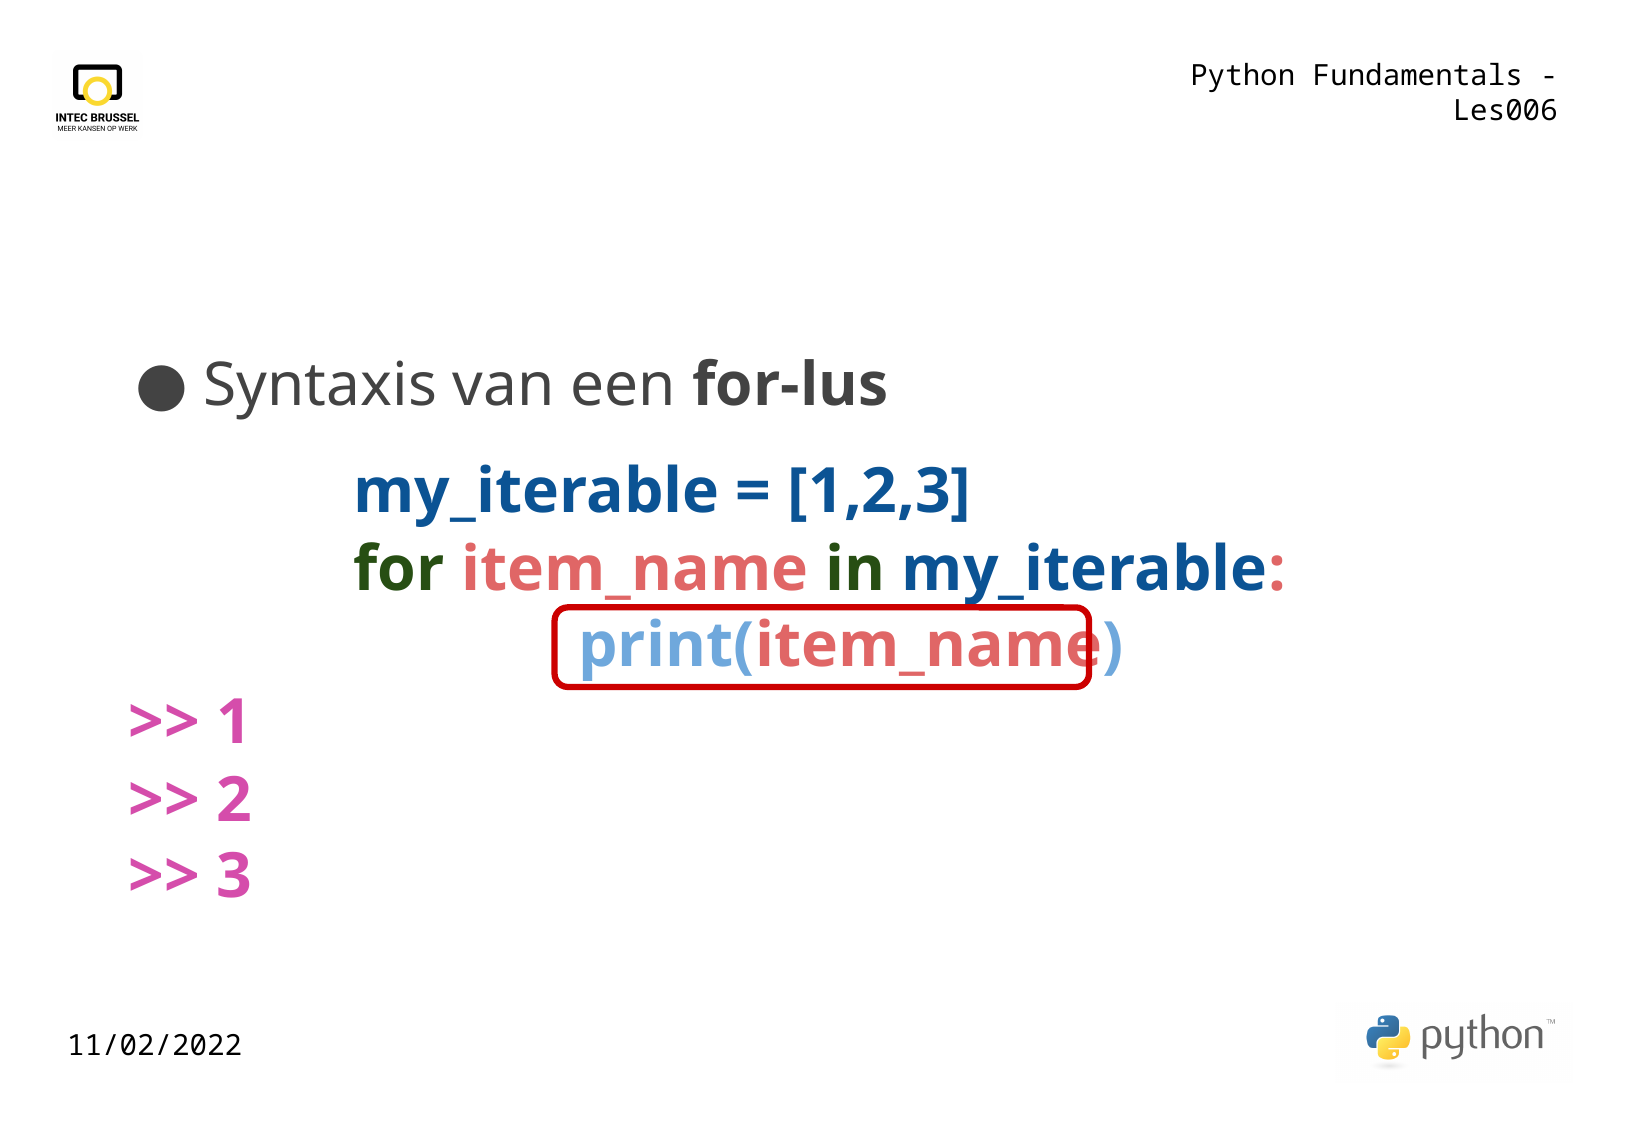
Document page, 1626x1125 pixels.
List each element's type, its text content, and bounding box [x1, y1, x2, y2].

text_box [554, 607, 1090, 687]
text_box 11/02/2022 [52, 1011, 568, 1083]
list Syntaxis van een for-lus my_iterable = [1,2,3] for item_name in my_iterable: print(item_name) >> 1 >> 2 >> 3 [113, 329, 1539, 891]
text_box Python Fundamentals - Les006 [1057, 41, 1573, 113]
picture [51, 49, 143, 141]
picture [1335, 1002, 1574, 1084]
